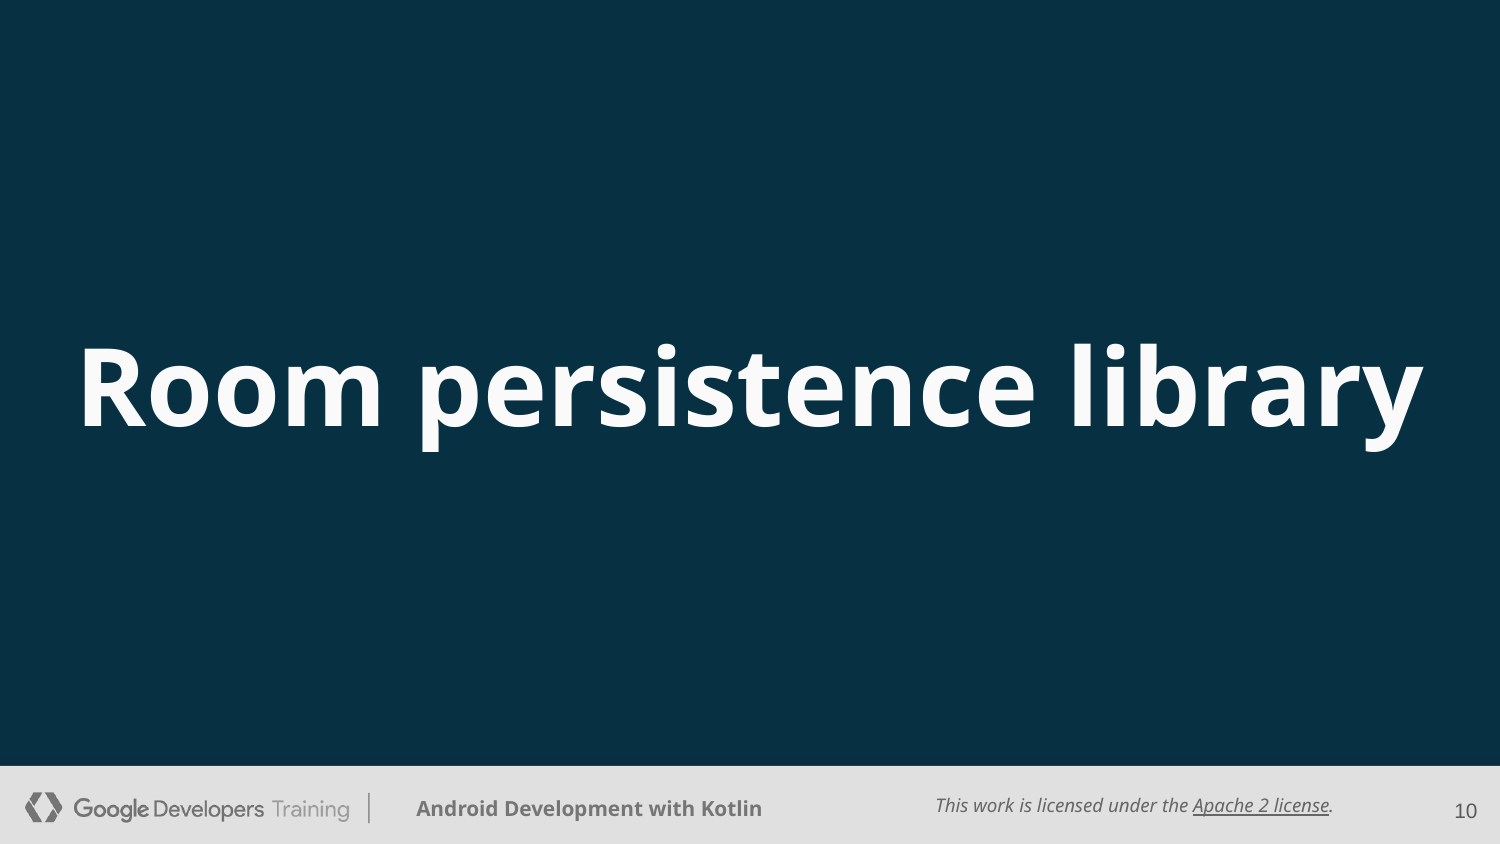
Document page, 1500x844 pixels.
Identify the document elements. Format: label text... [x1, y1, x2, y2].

picture [0, 0, 1500, 844]
slide_number 10 [1402, 777, 1493, 842]
text_box Room persistence library [51, 0, 1449, 766]
